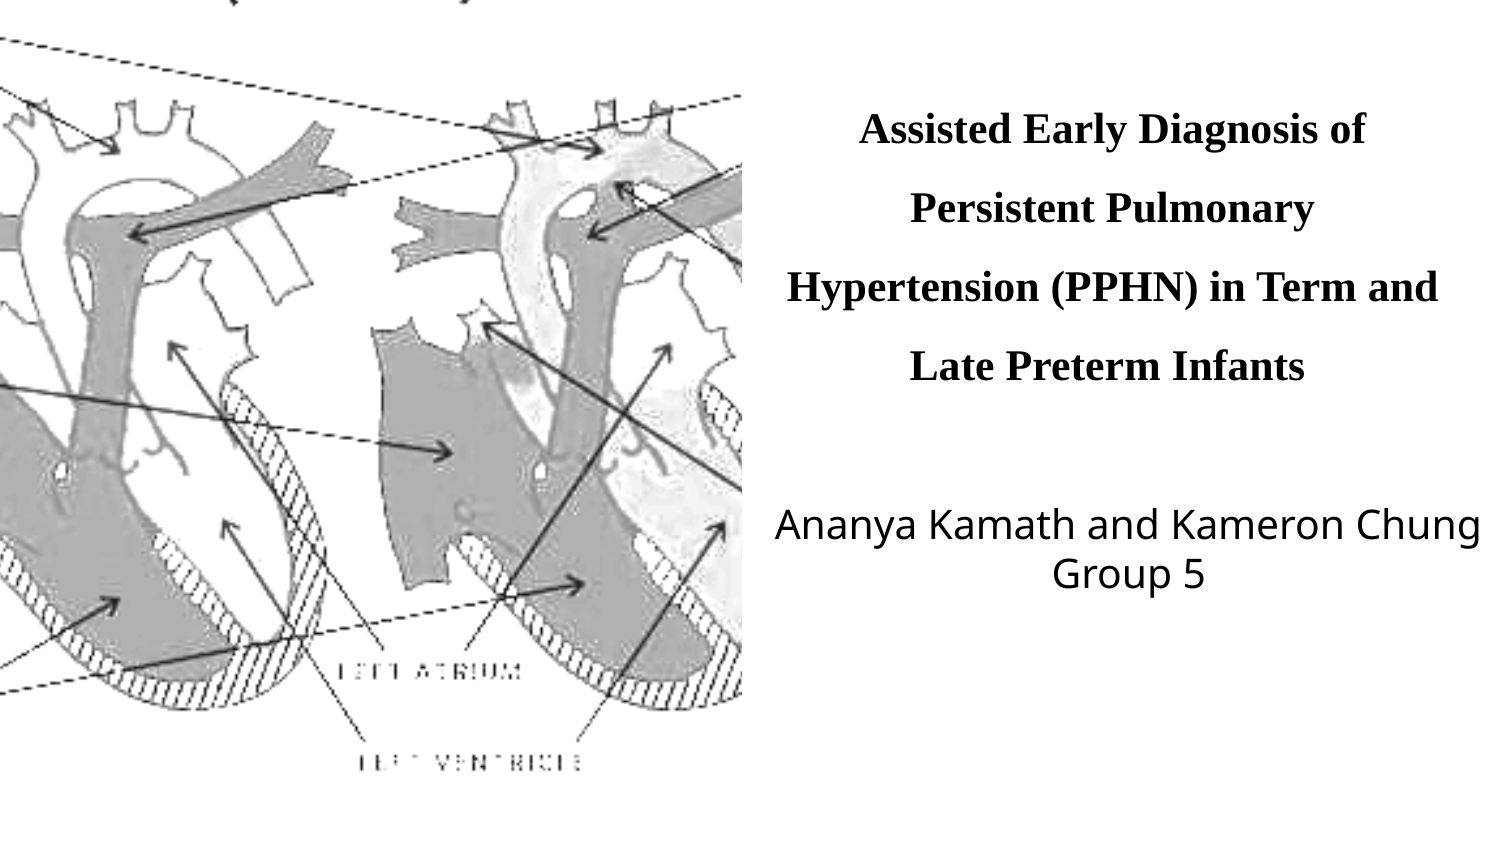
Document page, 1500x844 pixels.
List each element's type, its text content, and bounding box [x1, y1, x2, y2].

picture [0, 0, 743, 823]
title Assisted Early Diagnosis of Persistent Pulmonary Hypertension (PPHN) in Term and Late Preterm Infants [768, 147, 1458, 483]
subtitle Ananya Kamath and Kameron Chung Group 5 [757, 483, 1500, 614]
